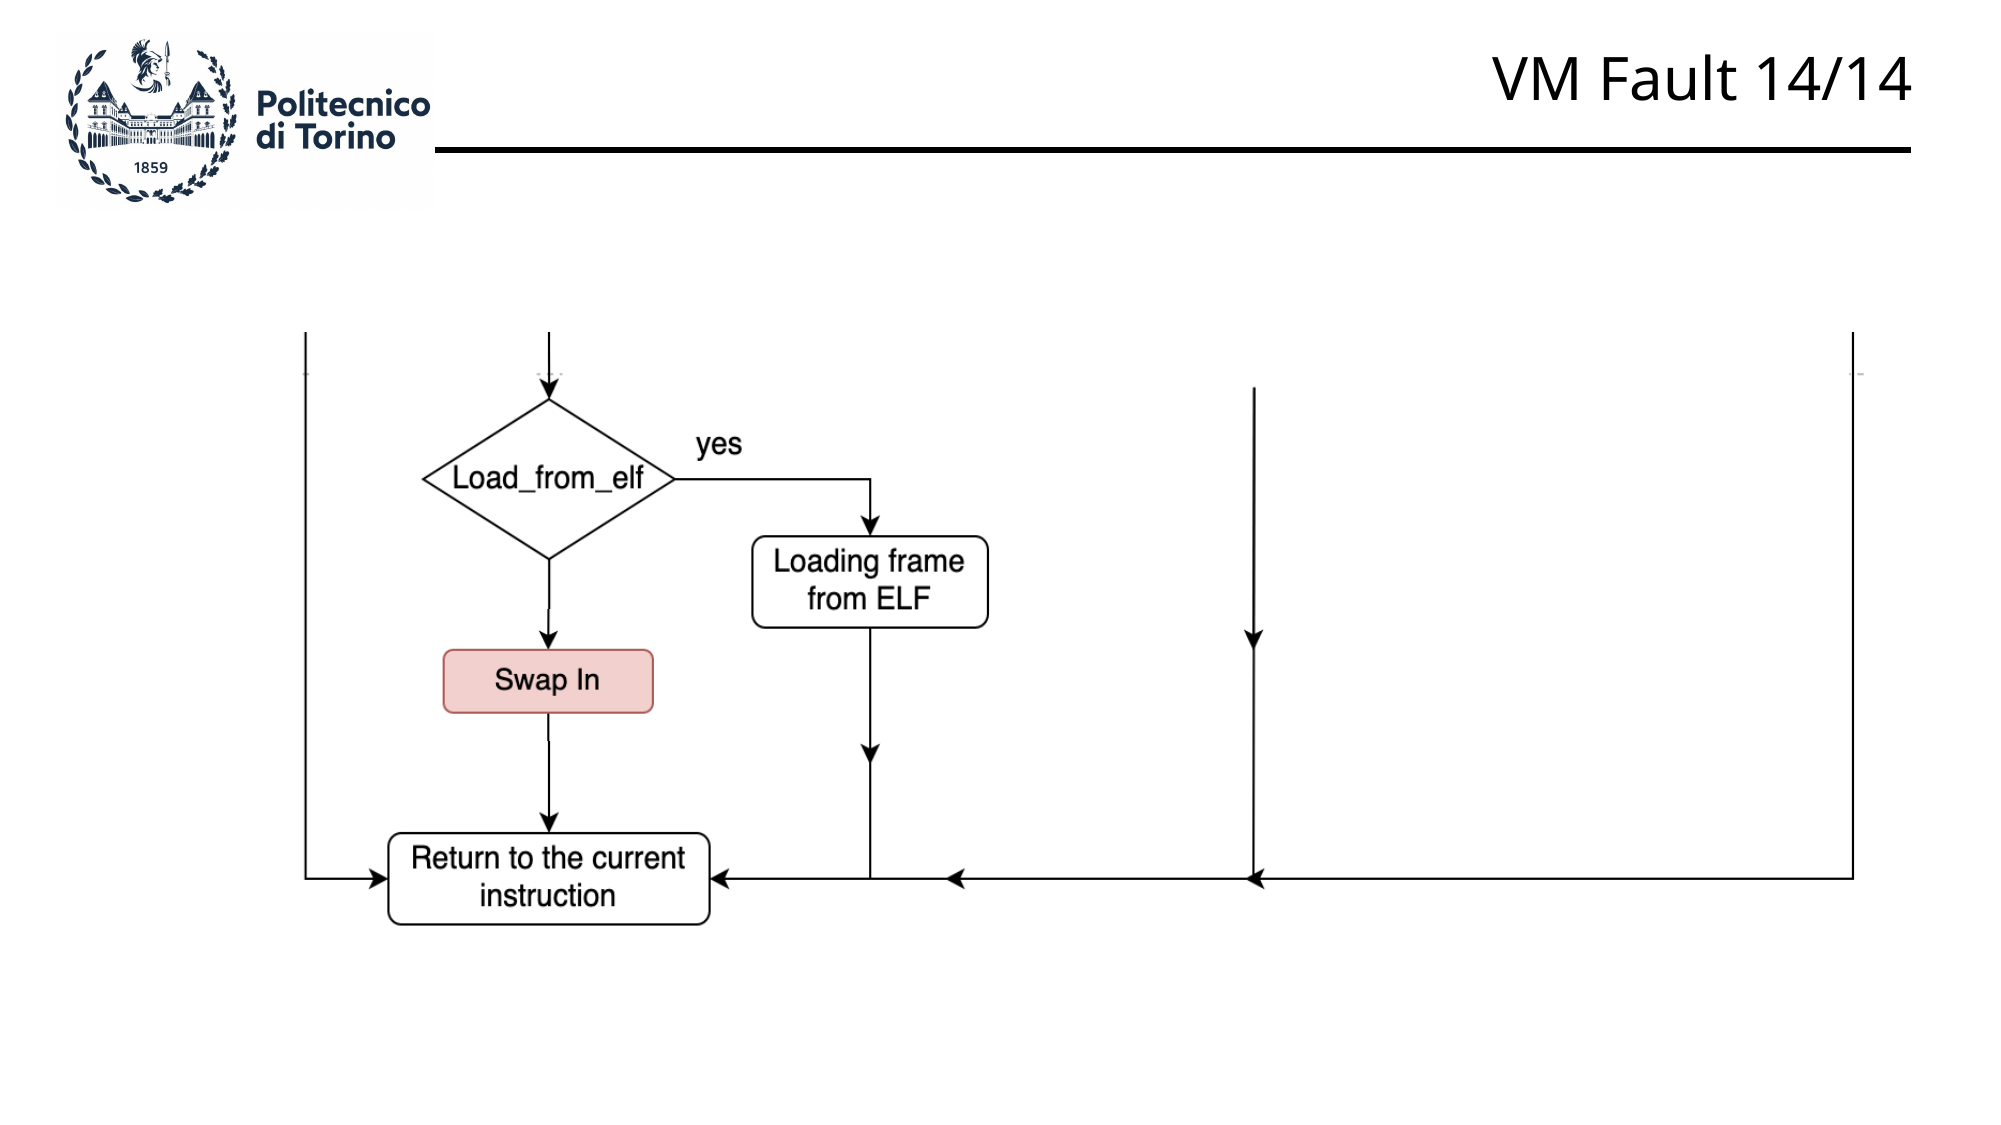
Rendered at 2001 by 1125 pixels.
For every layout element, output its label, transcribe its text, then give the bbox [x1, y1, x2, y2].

picture [259, 332, 1868, 1017]
title VM Fault 14/14 [1477, 33, 1933, 271]
picture [58, 33, 435, 212]
